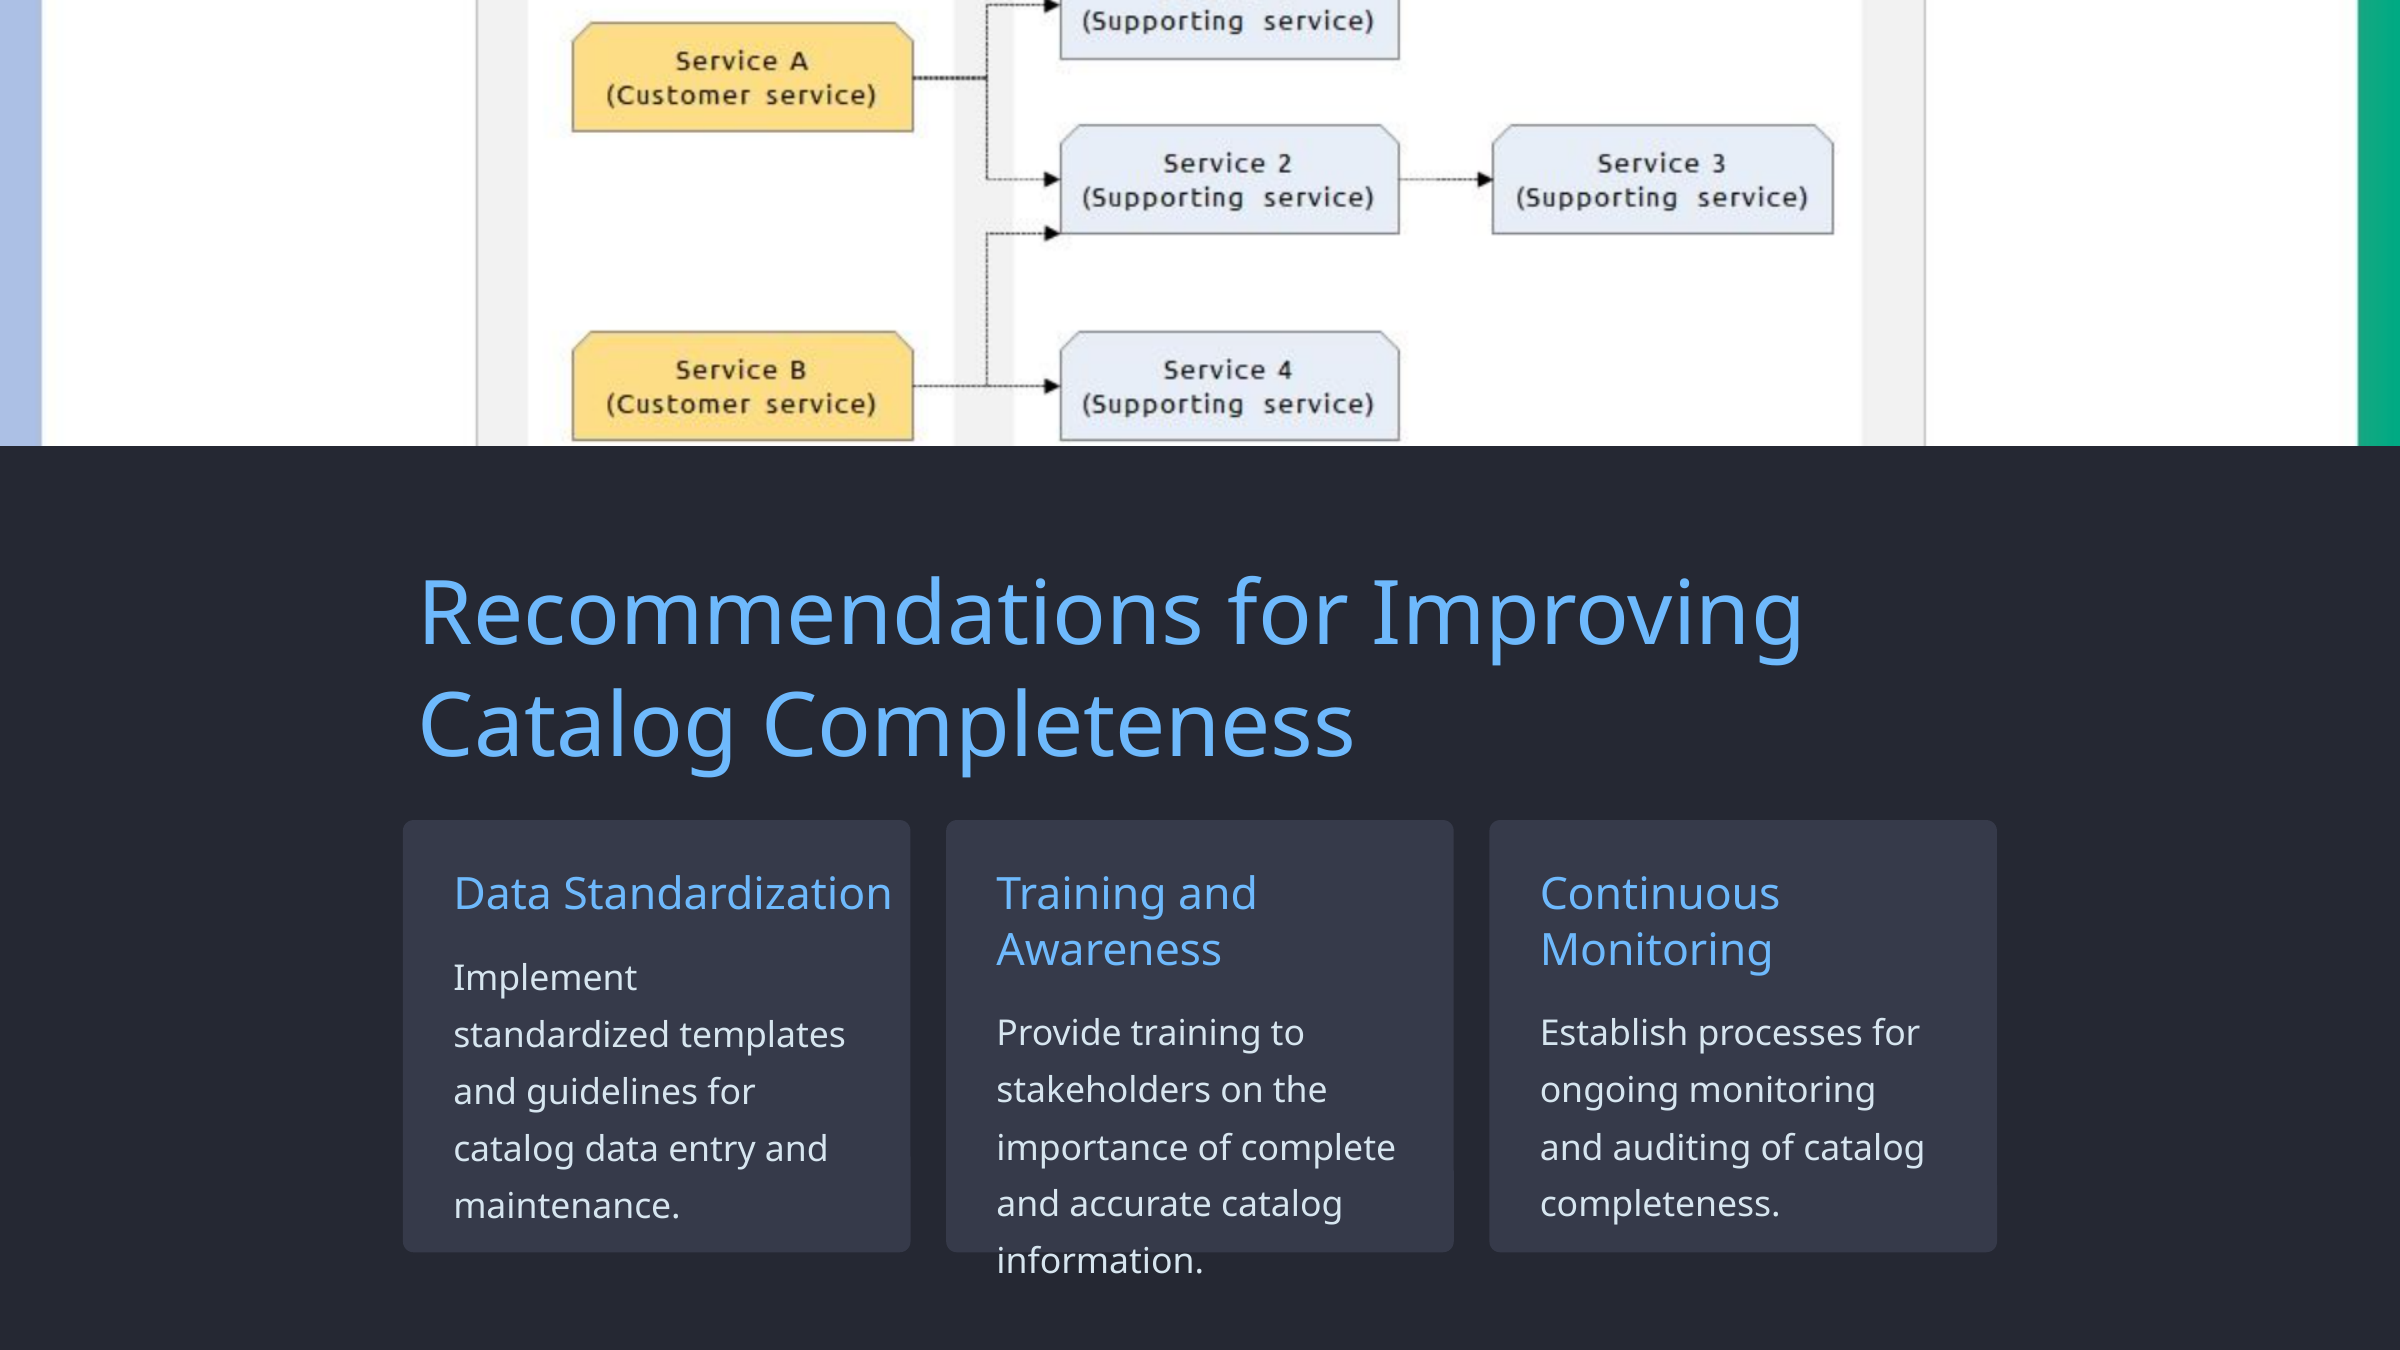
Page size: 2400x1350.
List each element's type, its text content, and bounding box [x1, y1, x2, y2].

text_box Implement standardized templates and guidelines for catalog data entry and maintenance. [438, 932, 875, 1161]
text_box Data Standardization [438, 855, 875, 912]
text_box [946, 820, 1454, 1253]
text_box [402, 820, 911, 1253]
text_box [1489, 820, 1998, 1253]
text_box [0, 446, 2400, 1350]
text_box Provide training to stakeholders on the importance of complete and accurate catalog information. [981, 988, 1419, 1217]
text_box Recommendations for Improving Catalog Completeness [402, 543, 1997, 767]
text_box Continuous Monitoring [1525, 855, 1962, 967]
text_box Establish processes for ongoing monitoring and auditing of catalog completeness. [1525, 988, 1962, 1217]
text_box Training and Awareness [981, 855, 1419, 967]
picture [0, 0, 2400, 446]
